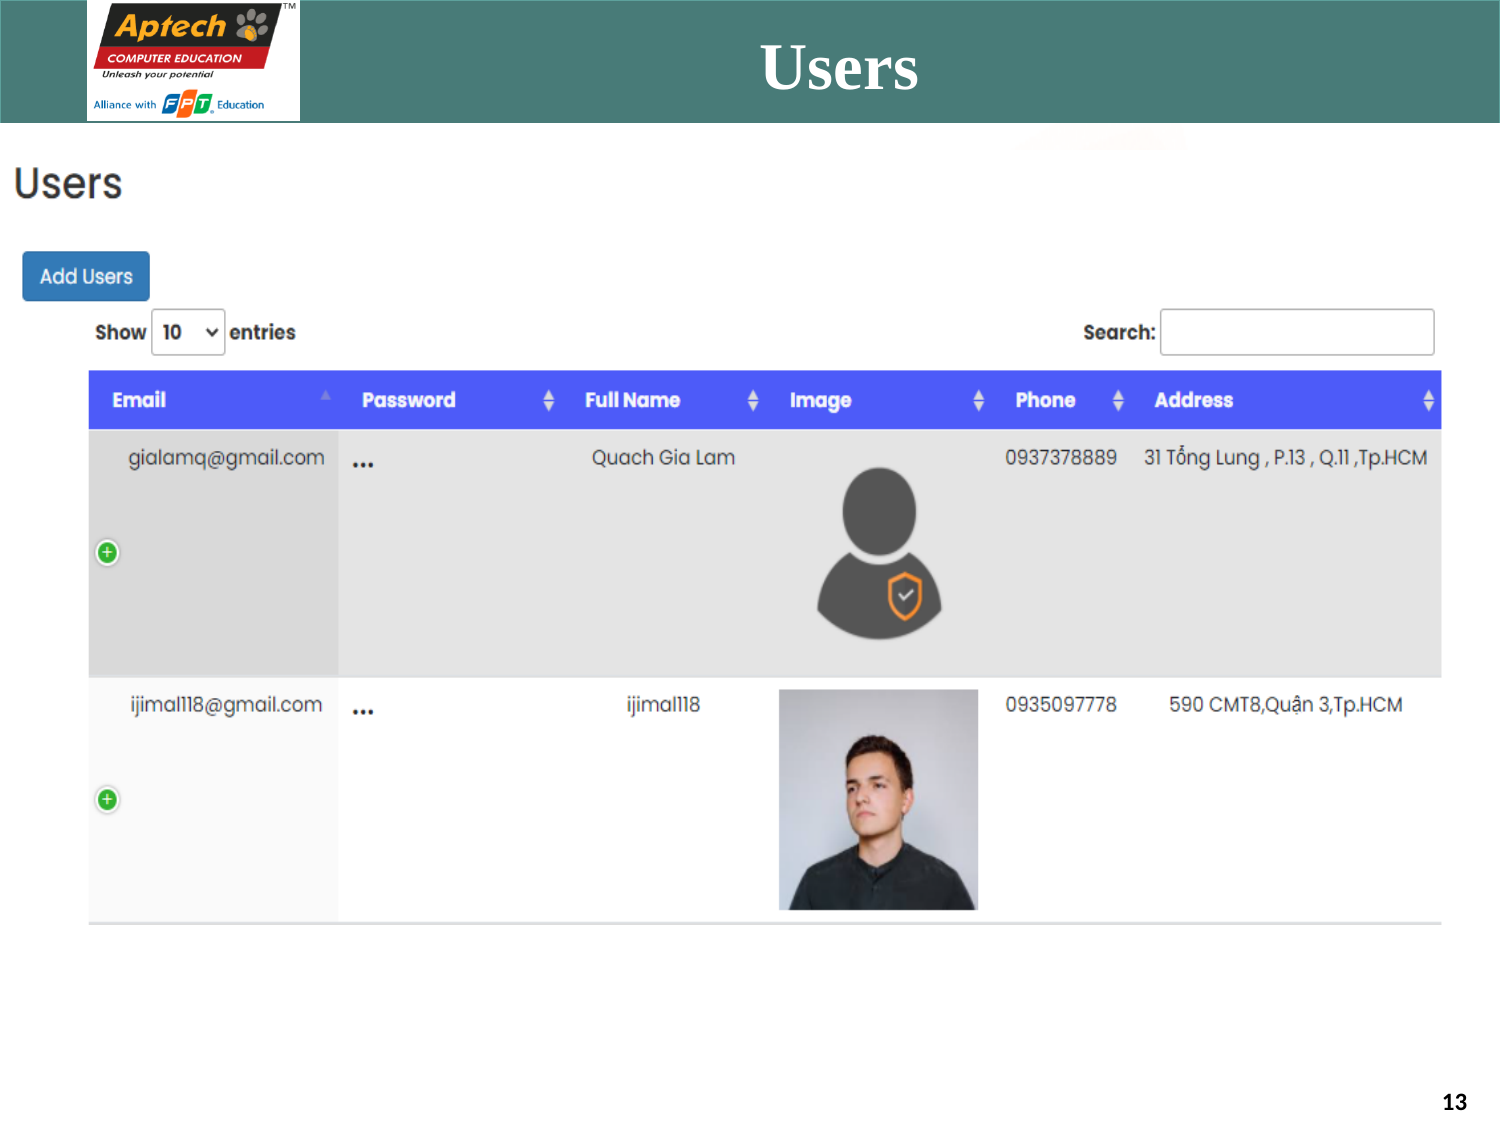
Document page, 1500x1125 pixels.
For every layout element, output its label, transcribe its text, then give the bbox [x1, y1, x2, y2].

picture [87, 0, 300, 12]
picture [87, 113, 300, 121]
picture [0, 123, 1500, 1085]
title Users [49, 12, 1463, 113]
slide_number 13 [17, 1087, 1483, 1115]
